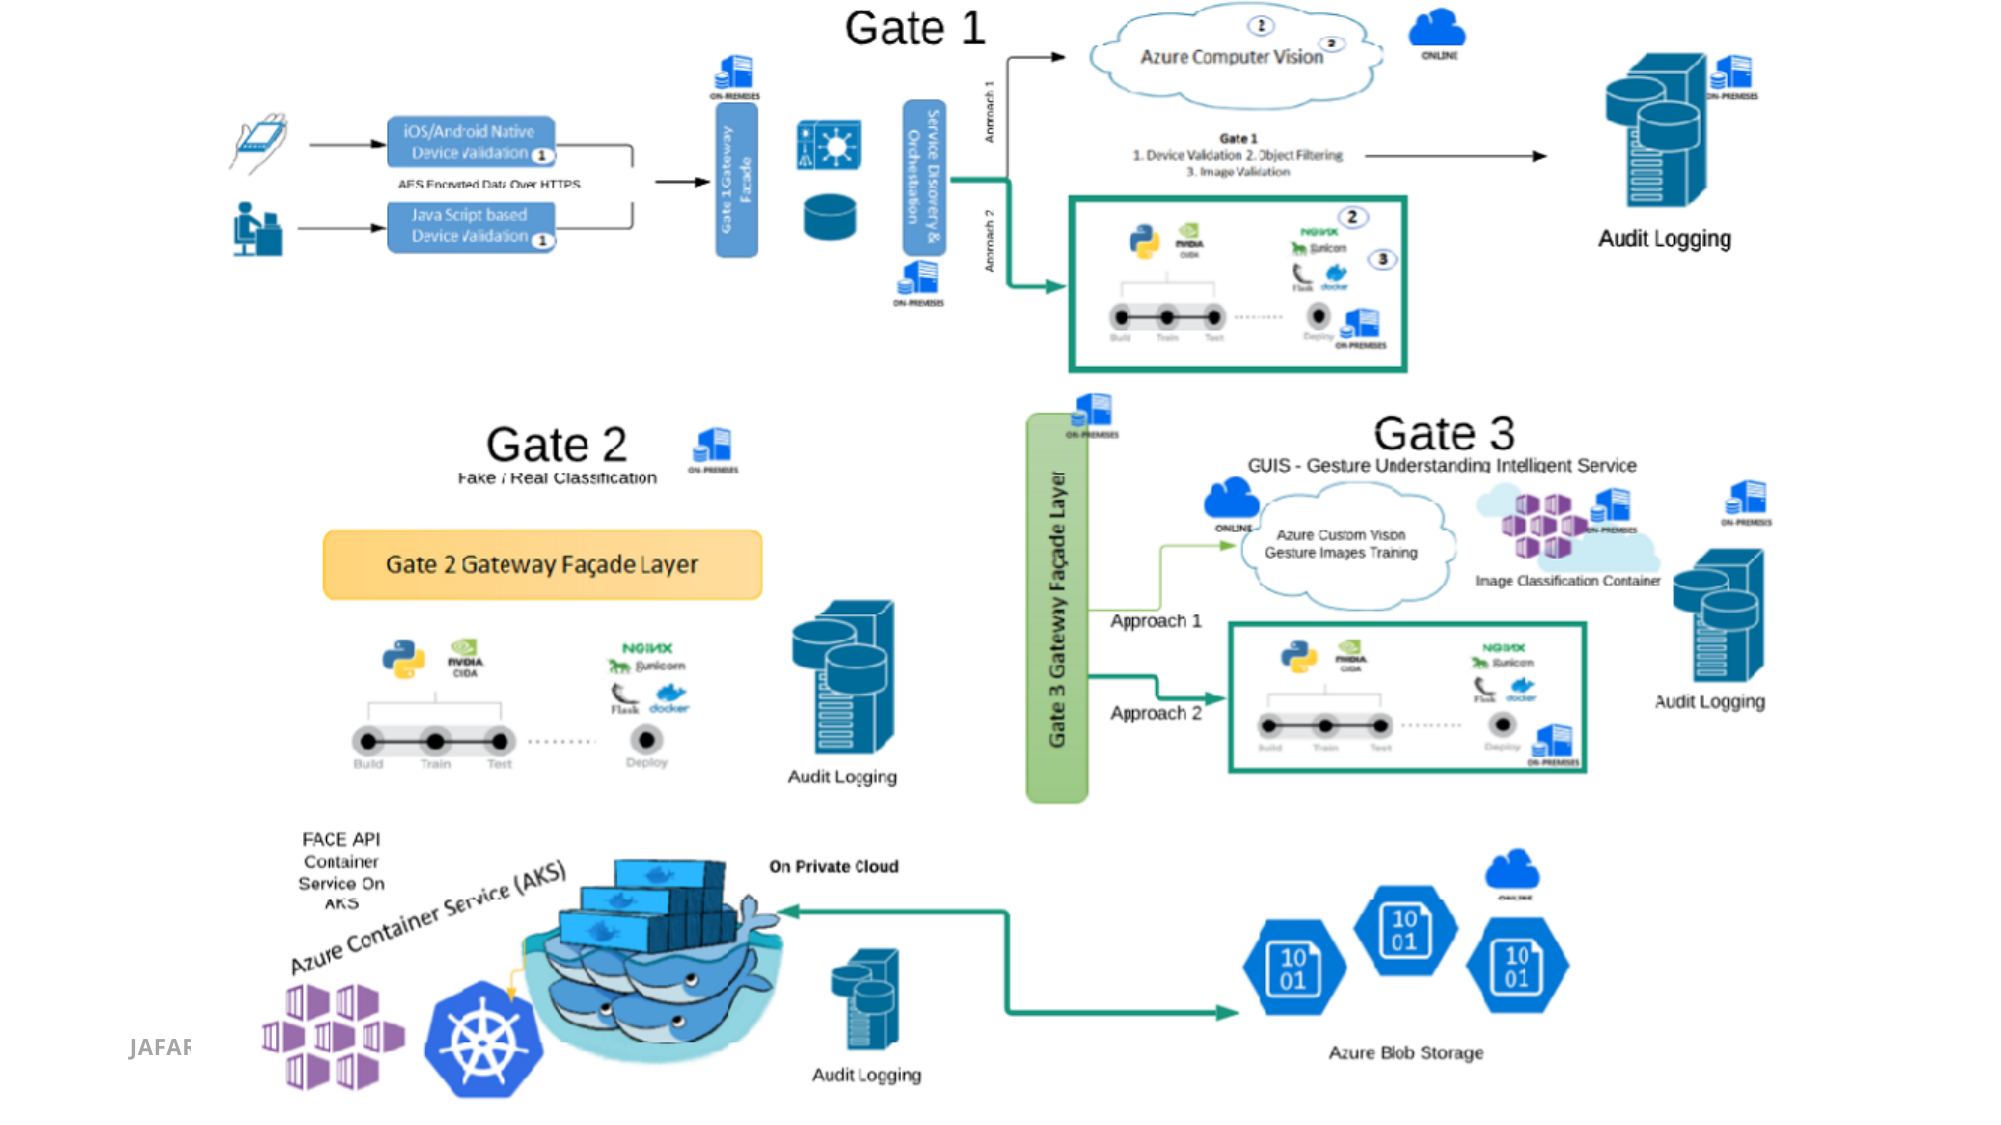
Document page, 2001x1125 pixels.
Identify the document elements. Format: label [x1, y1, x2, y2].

picture [191, 0, 1809, 1125]
